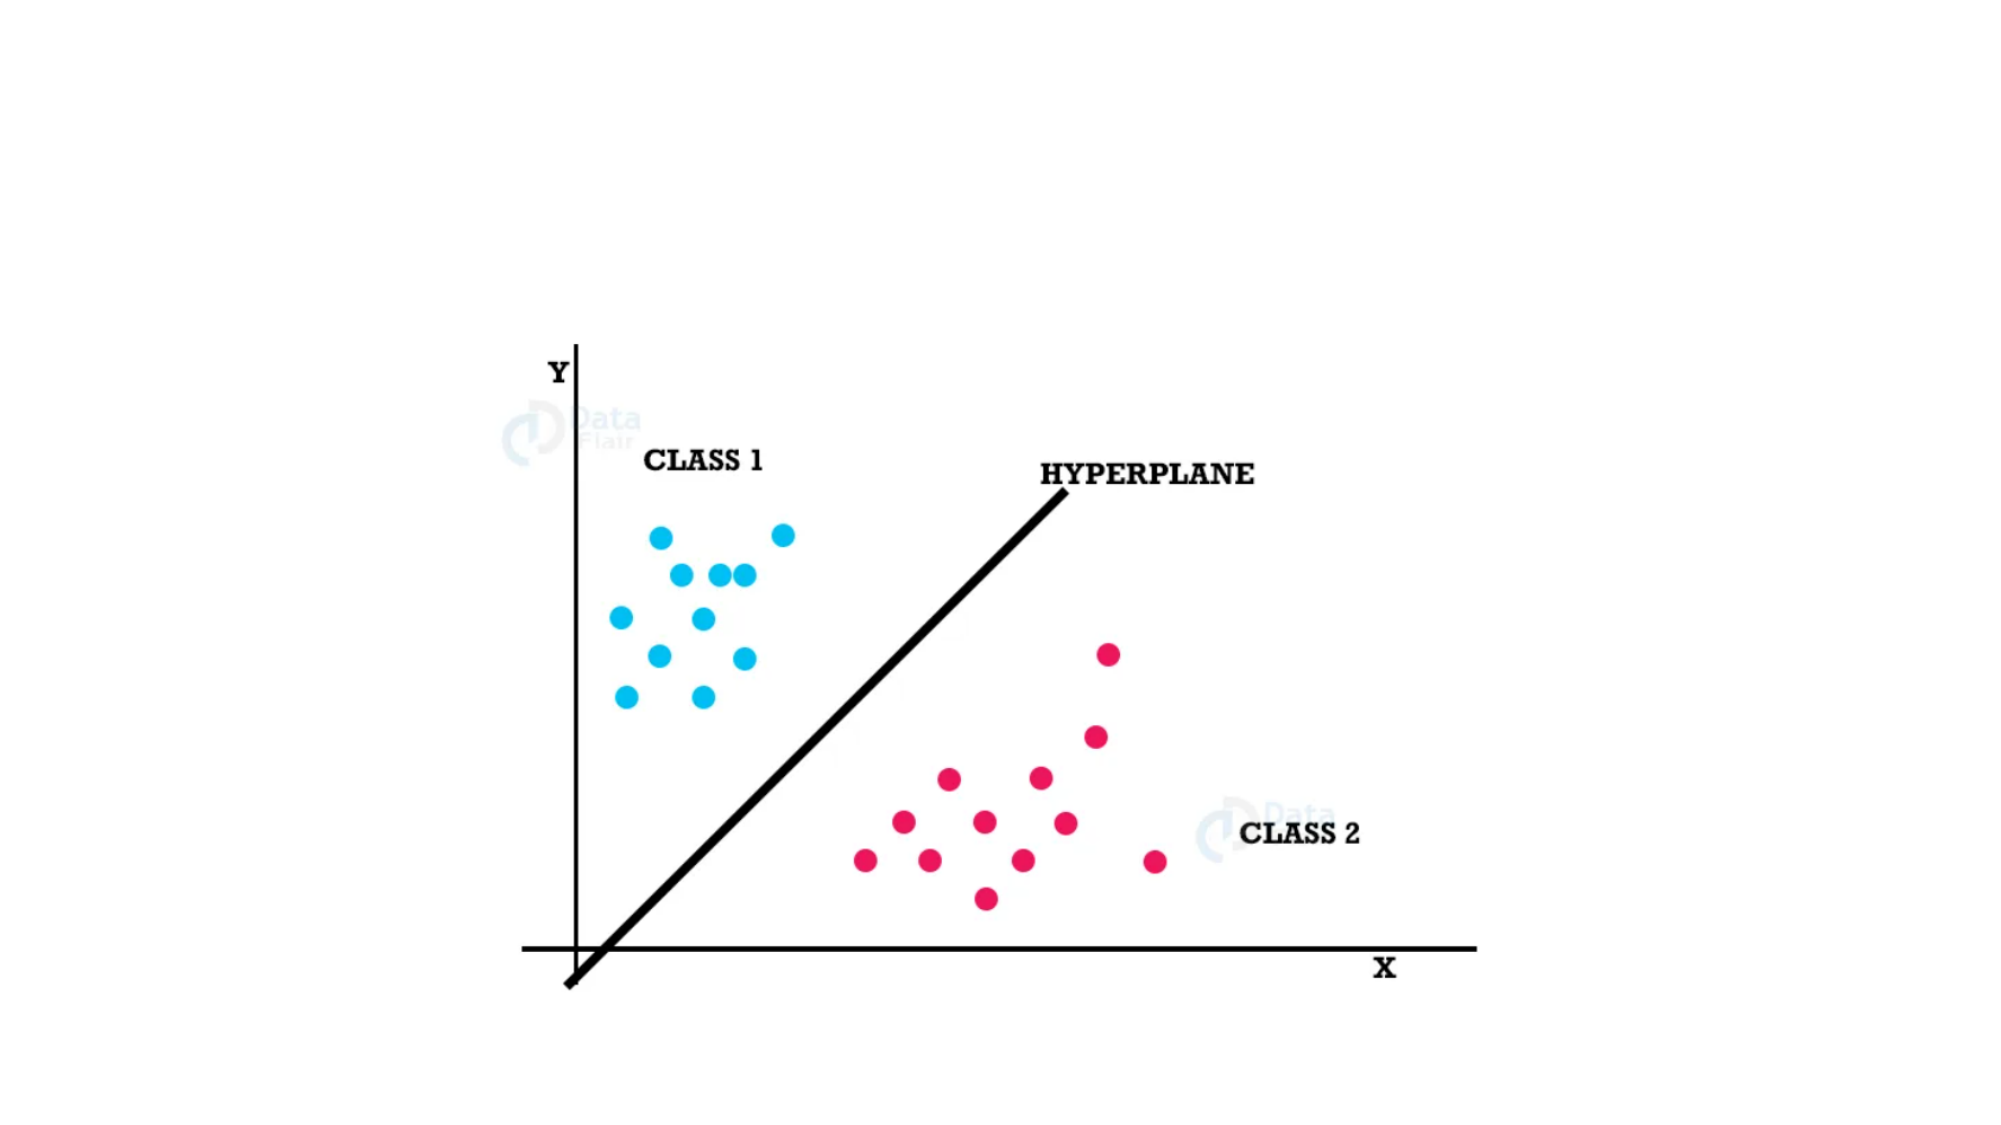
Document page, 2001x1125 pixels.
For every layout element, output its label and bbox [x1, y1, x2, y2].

list [483, 299, 1517, 1014]
